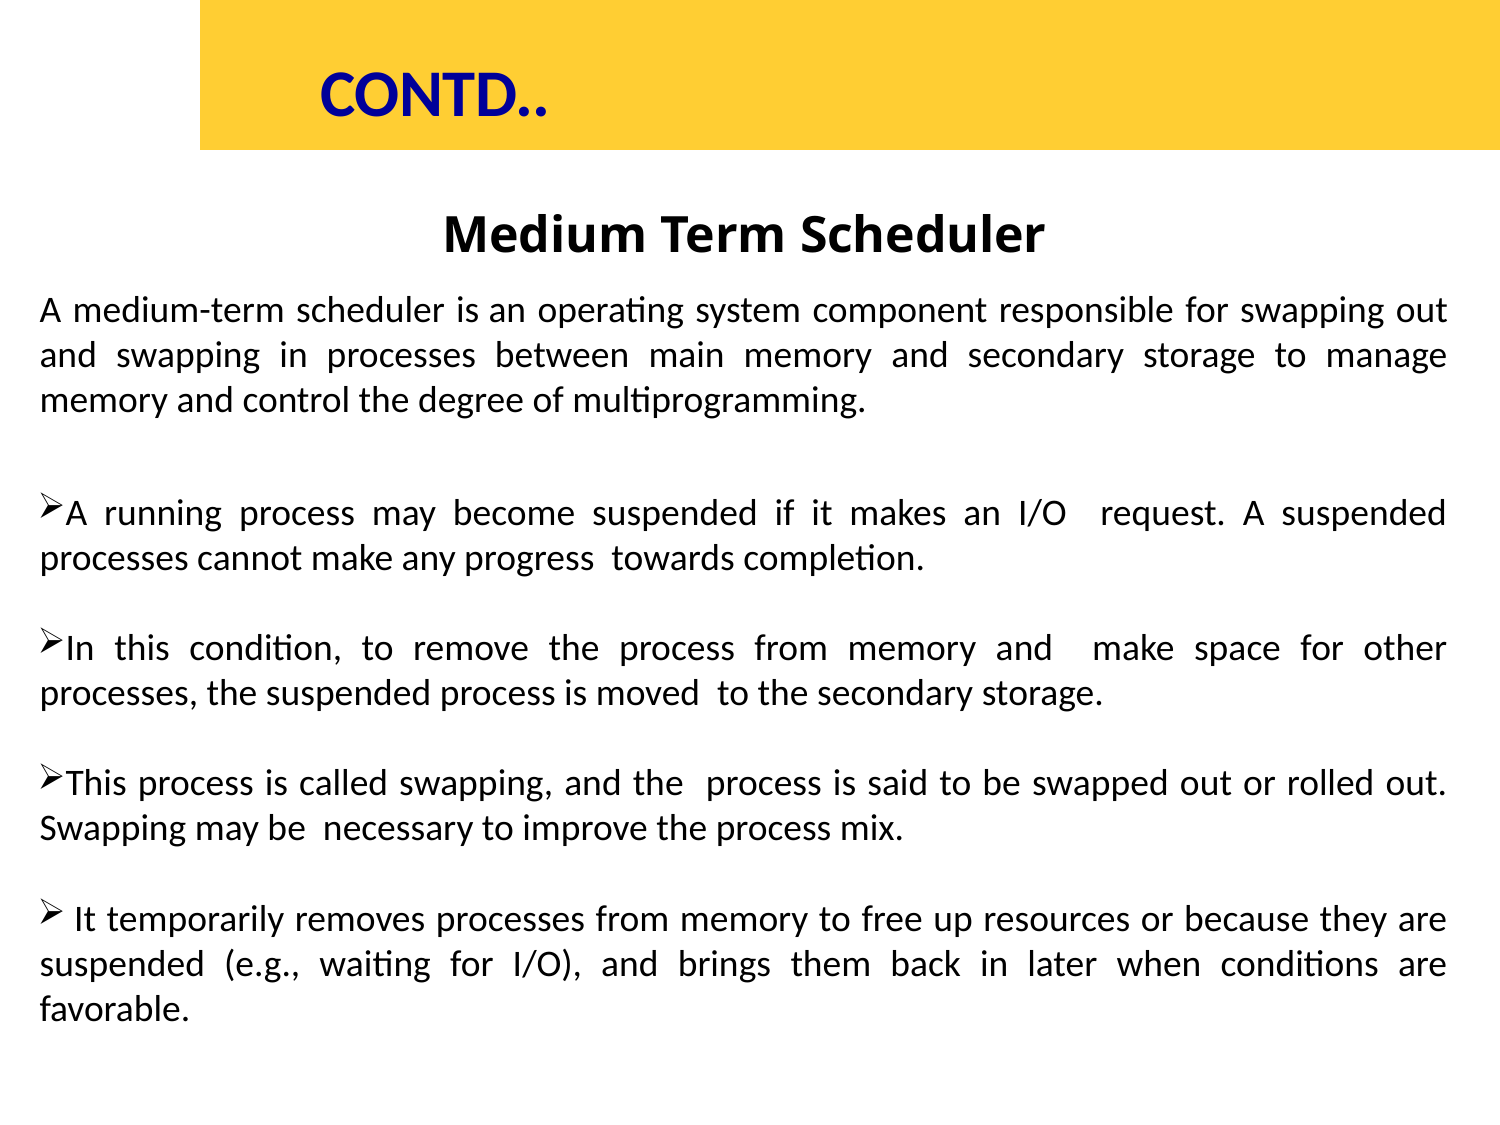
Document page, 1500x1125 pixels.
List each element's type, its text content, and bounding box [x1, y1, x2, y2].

title CONTD.. [317, 47, 556, 238]
text_box Medium Term Scheduler A medium-term scheduler is an operating system component responsible for swapping out and swapping in processes between main memory and secondary storage to manage memory and control the degree of multiprogramming. A running process may become suspended if it makes an I/O request. A suspended processes cannot make any progress towards completion. In this condition, to remove the process from memory and make space for other processes, the suspended process is moved to the secondary storage. This process is called swapping, and the process is said to be swapped out or rolled out. Swapping may be necessary to improve the process mix. It temporarily removes processes from memory to free up resources or because they are suspended (e.g., waiting for I/O), and brings them back in later when conditions are favorable. [37, 174, 1450, 1029]
text_box [200, 0, 1500, 150]
